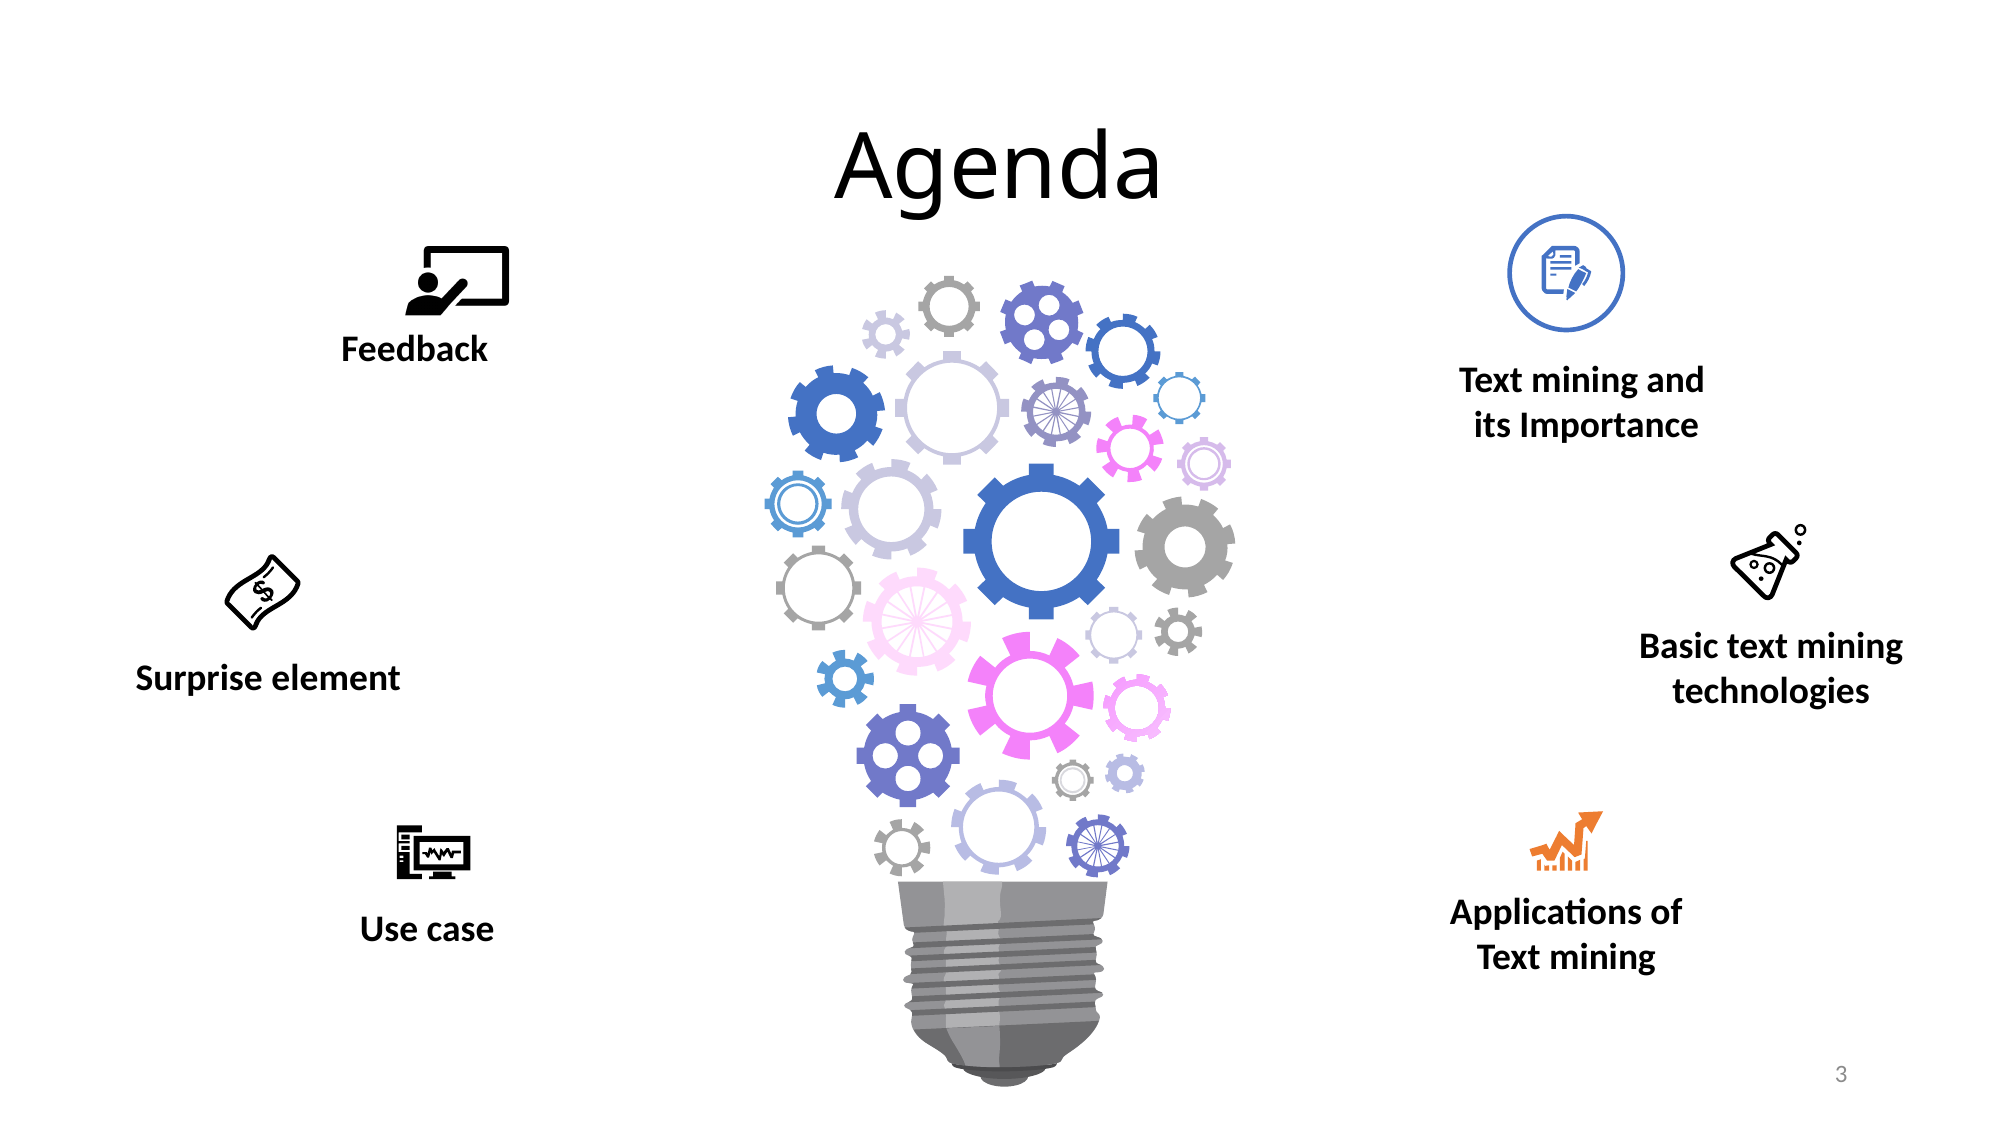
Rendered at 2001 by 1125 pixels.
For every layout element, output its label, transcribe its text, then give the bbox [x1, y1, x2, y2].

text_box Feedback [326, 316, 504, 376]
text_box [1509, 216, 1623, 330]
text_box [1529, 811, 1604, 861]
text_box [1536, 859, 1541, 871]
text_box Applications of Text mining [1435, 879, 1698, 984]
text_box Text mining and its Importance [1444, 347, 1729, 453]
text_box [413, 835, 471, 880]
slide_number 3 [1412, 1042, 1863, 1103]
text_box [1559, 851, 1565, 871]
text_box Surprise element [120, 645, 416, 706]
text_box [224, 554, 301, 631]
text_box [764, 275, 1236, 1087]
text_box [1544, 864, 1550, 871]
title Agenda [137, 59, 1863, 278]
text_box [1567, 856, 1573, 871]
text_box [1730, 523, 1807, 601]
text_box Basic text mining technologies [1624, 613, 1919, 719]
picture [399, 223, 514, 338]
text_box [1583, 840, 1588, 871]
text_box Use case [345, 896, 572, 957]
text_box [1575, 859, 1581, 871]
text_box [396, 825, 422, 880]
